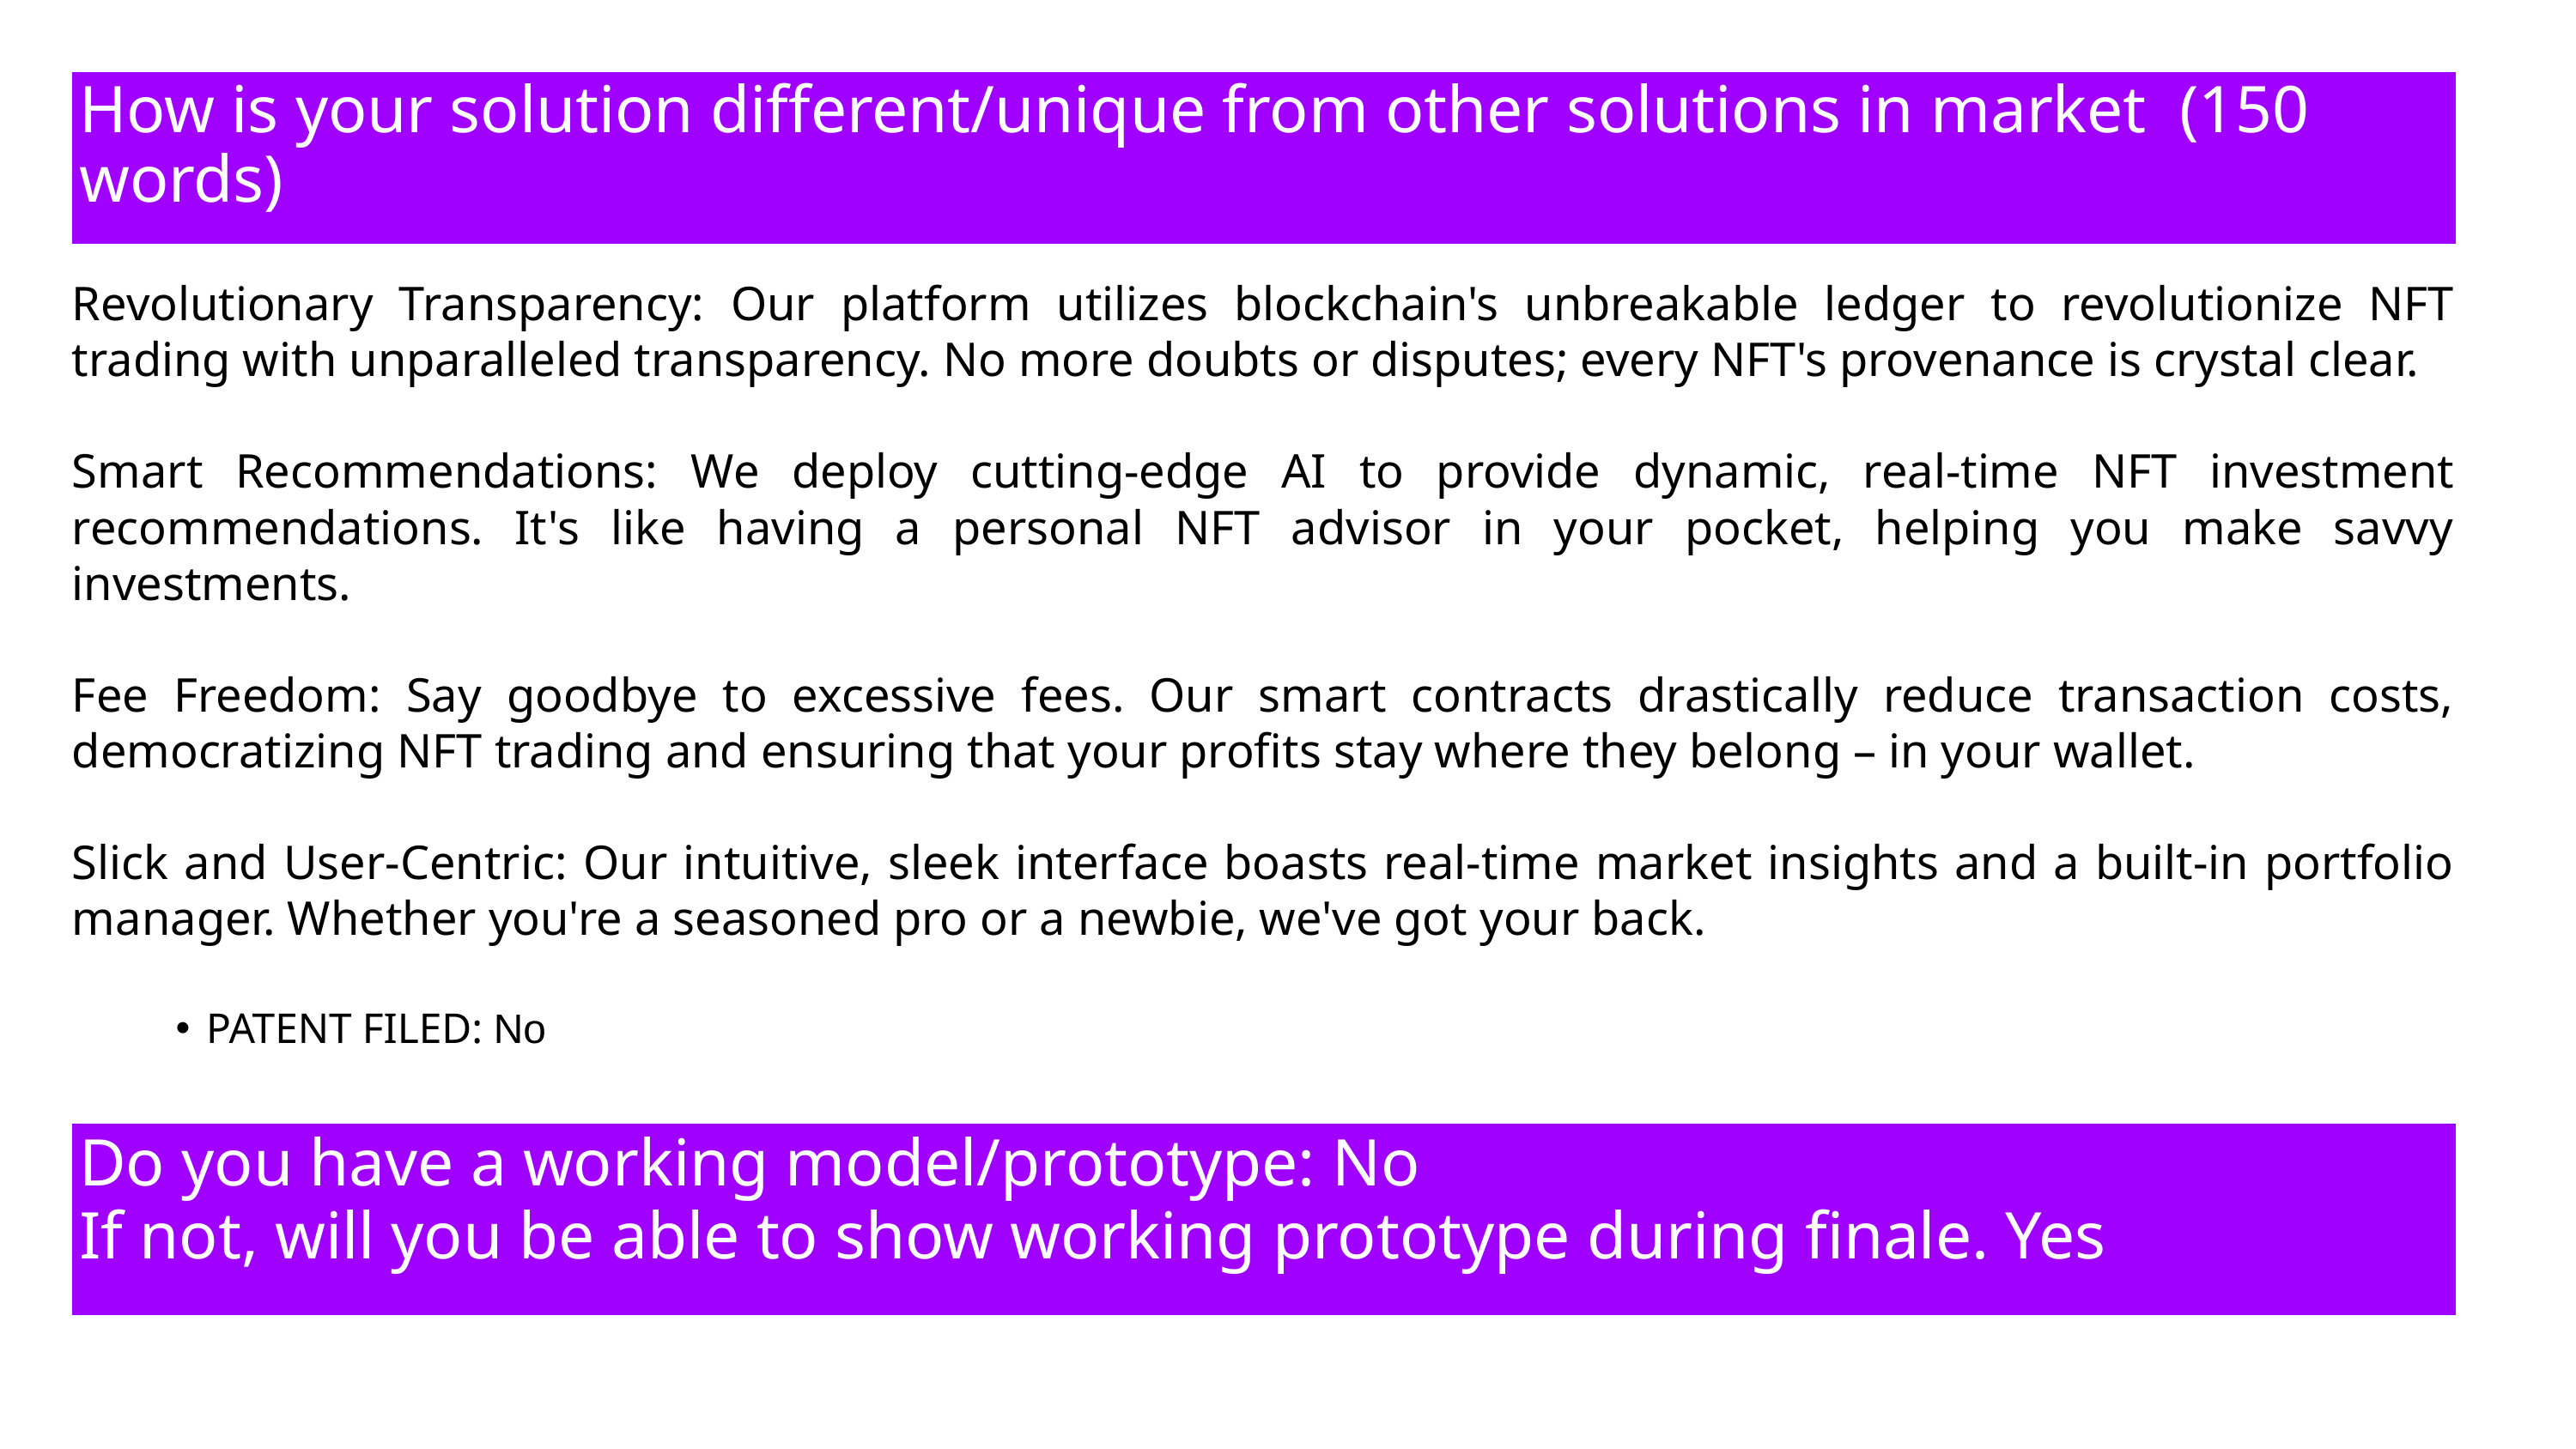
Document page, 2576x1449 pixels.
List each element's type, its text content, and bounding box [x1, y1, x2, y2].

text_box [71, 1124, 2457, 1315]
text_box PATENT FILED: No [144, 1002, 582, 1052]
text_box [71, 71, 2457, 245]
text_box Revolutionary Transparency: Our platform utilizes blockchain's unbreakable ledger to revolutionize NFT trading with unparalleled transparency. No more doubts or disputes; every NFT's provenance is crystal clear. Smart Recommendations: We deploy cutting-edge AI to provide dynamic, real-time NFT investment recommendations. It's like having a personal NFT advisor in your pocket, helping you make savvy investments. Fee Freedom: Say goodbye to excessive fees. Our smart contracts drastically reduce transaction costs, democratizing NFT trading and ensuring that your profits stay where they belong – in your wallet. Slick and User-Centric: Our intuitive, sleek interface boasts real-time market insights and a built-in portfolio manager. Whether you're a seasoned pro or a newbie, we've got your back. [71, 274, 2457, 1000]
